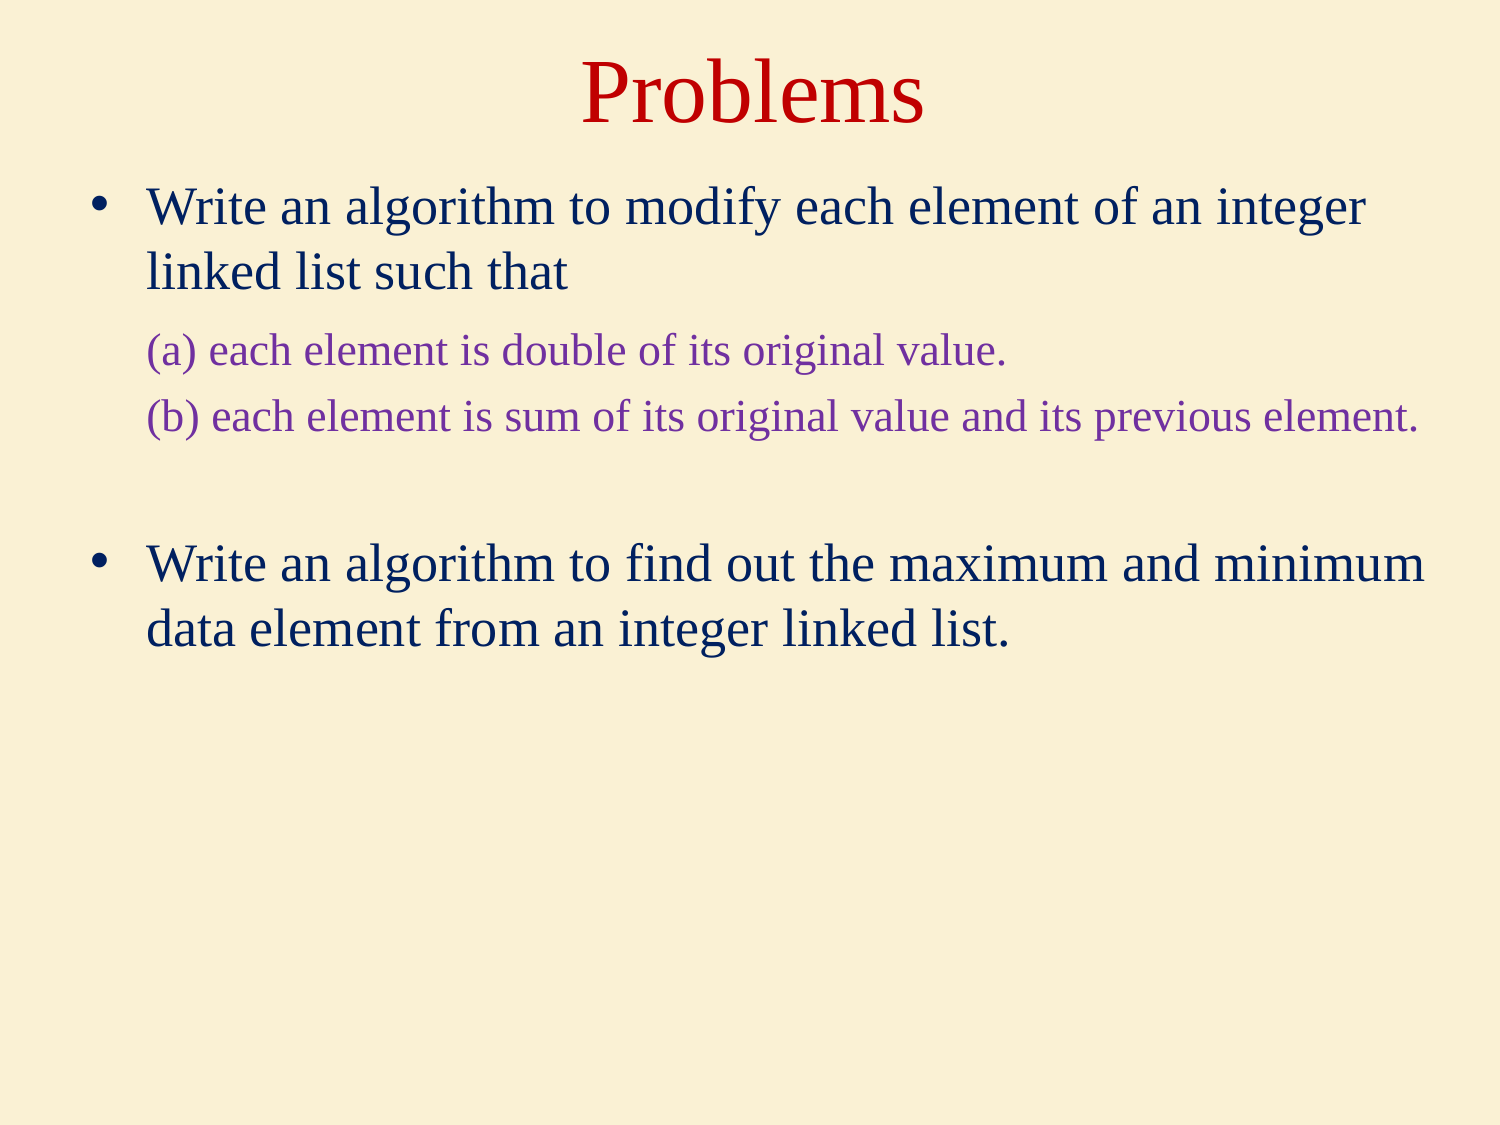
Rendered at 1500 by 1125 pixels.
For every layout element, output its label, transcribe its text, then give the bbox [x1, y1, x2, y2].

list Write an algorithm to modify each element of an integer linked list such that (a) each element is double of its original value. (b) each element is sum of its original value and its previous element. Write an algorithm to find out the maximum and minimum data element from an integer linked list. [75, 162, 1463, 1025]
title Problems [82, 0, 1425, 162]
